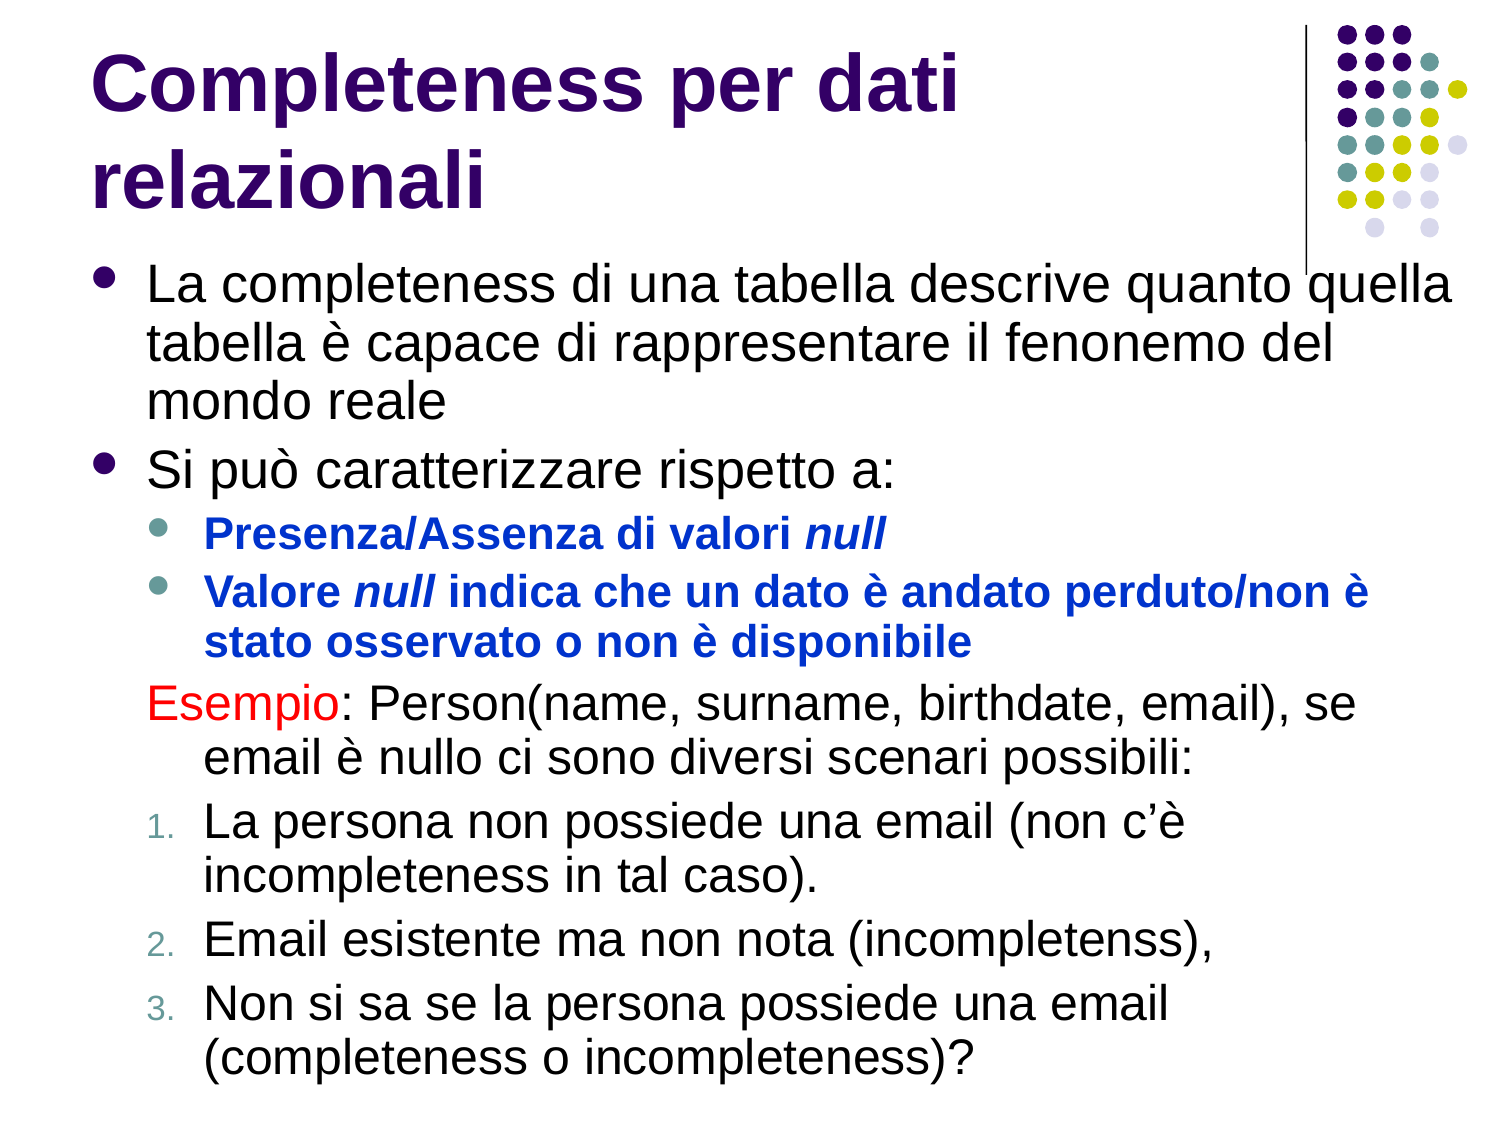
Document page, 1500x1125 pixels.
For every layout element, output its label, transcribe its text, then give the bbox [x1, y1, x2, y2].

title Completeness per dati relazionali [75, 20, 1313, 172]
list La completeness di una tabella descrive quanto quella tabella è capace di rappresentare il fenonemo del mondo reale Si può caratterizzare rispetto a: Presenza/Assenza di valori null Valore null indica che un dato è andato perduto/non è stato osservato o non è disponibile Esempio: Person(name, surname, birthdate, email), se email è nullo ci sono diversi scenari possibili: La persona non possiede una email (non c’è incompleteness in tal caso). Email esistente ma non nota (incompletenss), Non si sa se la persona possiede una email (completeness o incompleteness)? [75, 172, 1500, 1071]
